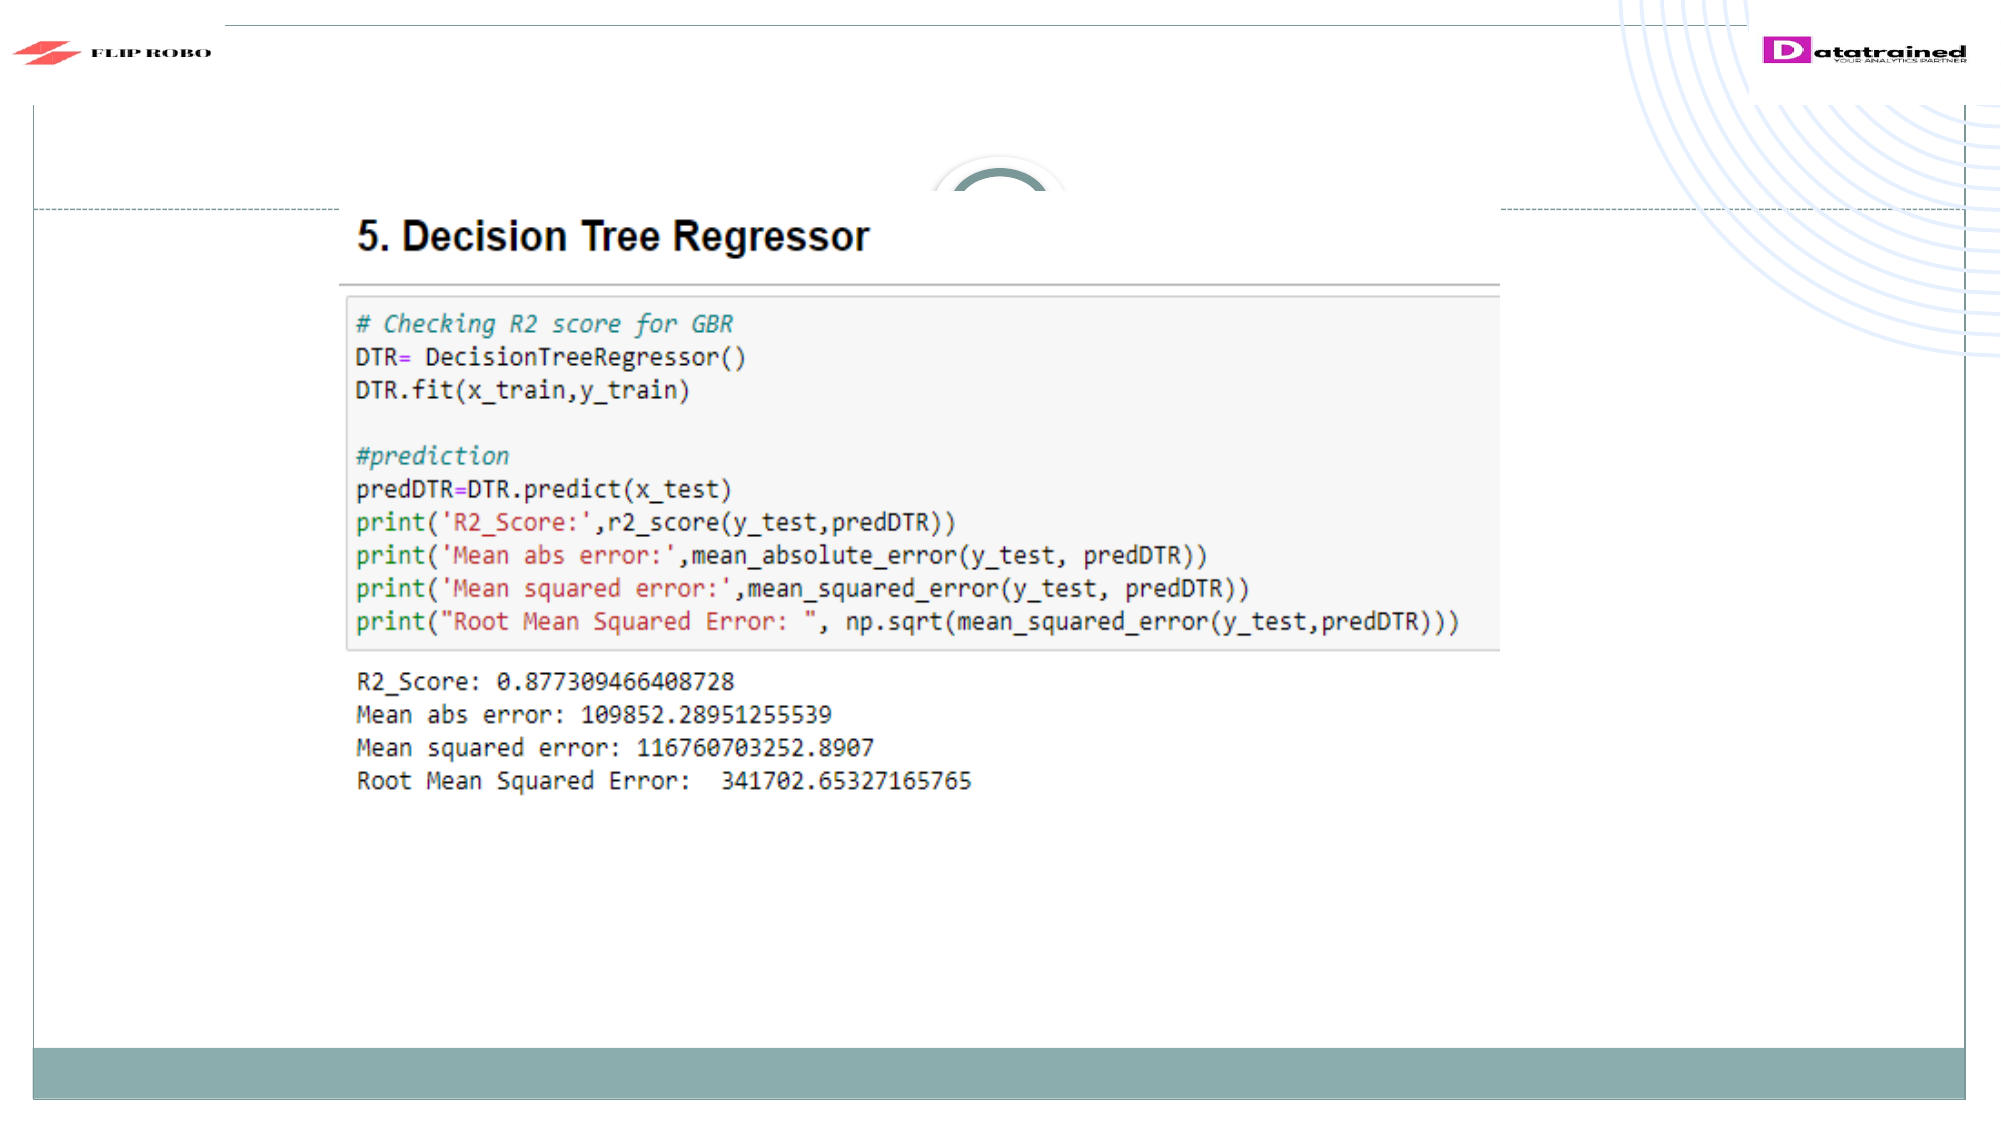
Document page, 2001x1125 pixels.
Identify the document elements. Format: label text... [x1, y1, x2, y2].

picture [339, 191, 1500, 813]
slide_number 35 [950, 170, 1050, 188]
picture [0, 0, 226, 105]
picture [1749, 0, 2000, 105]
